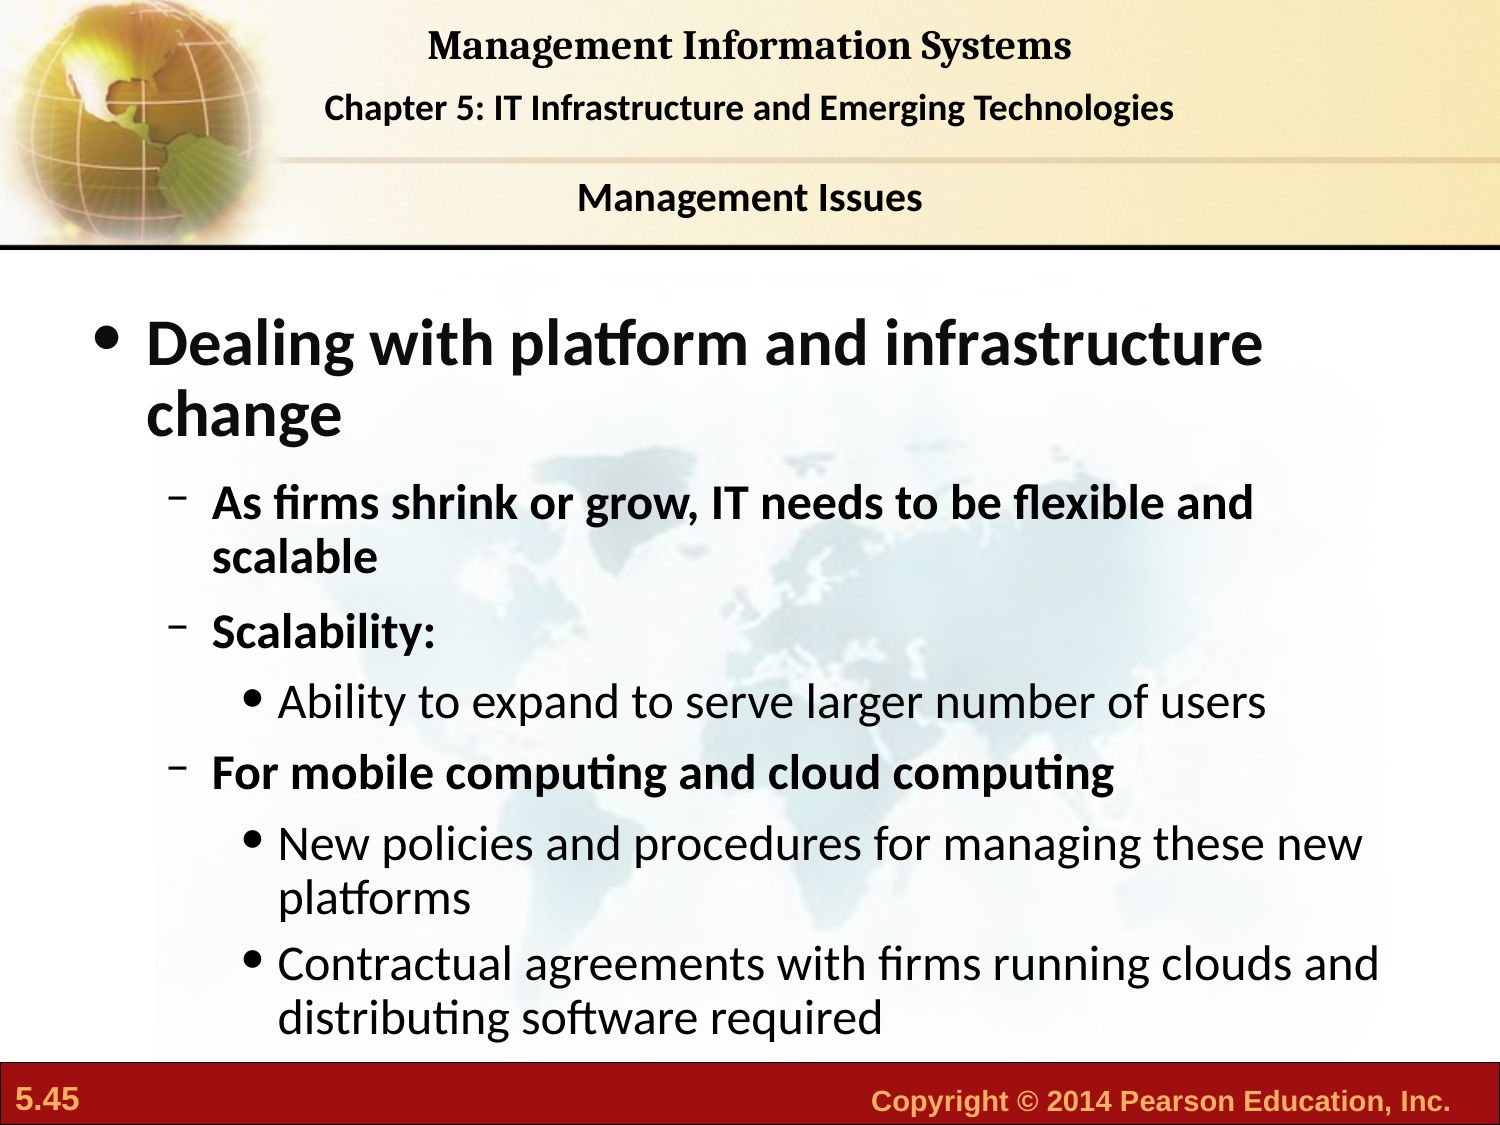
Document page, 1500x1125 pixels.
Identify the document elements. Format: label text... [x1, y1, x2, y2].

picture [0, 0, 1500, 1062]
list Management Issues [243, 162, 1257, 225]
list Dealing with platform and infrastructure change As firms shrink or grow, IT needs to be flexible and scalable Scalability: Ability to expand to serve larger number of users For mobile computing and cloud computing New policies and procedures for managing these new platforms Contractual agreements with firms running clouds and distributing software required [75, 299, 1425, 1038]
